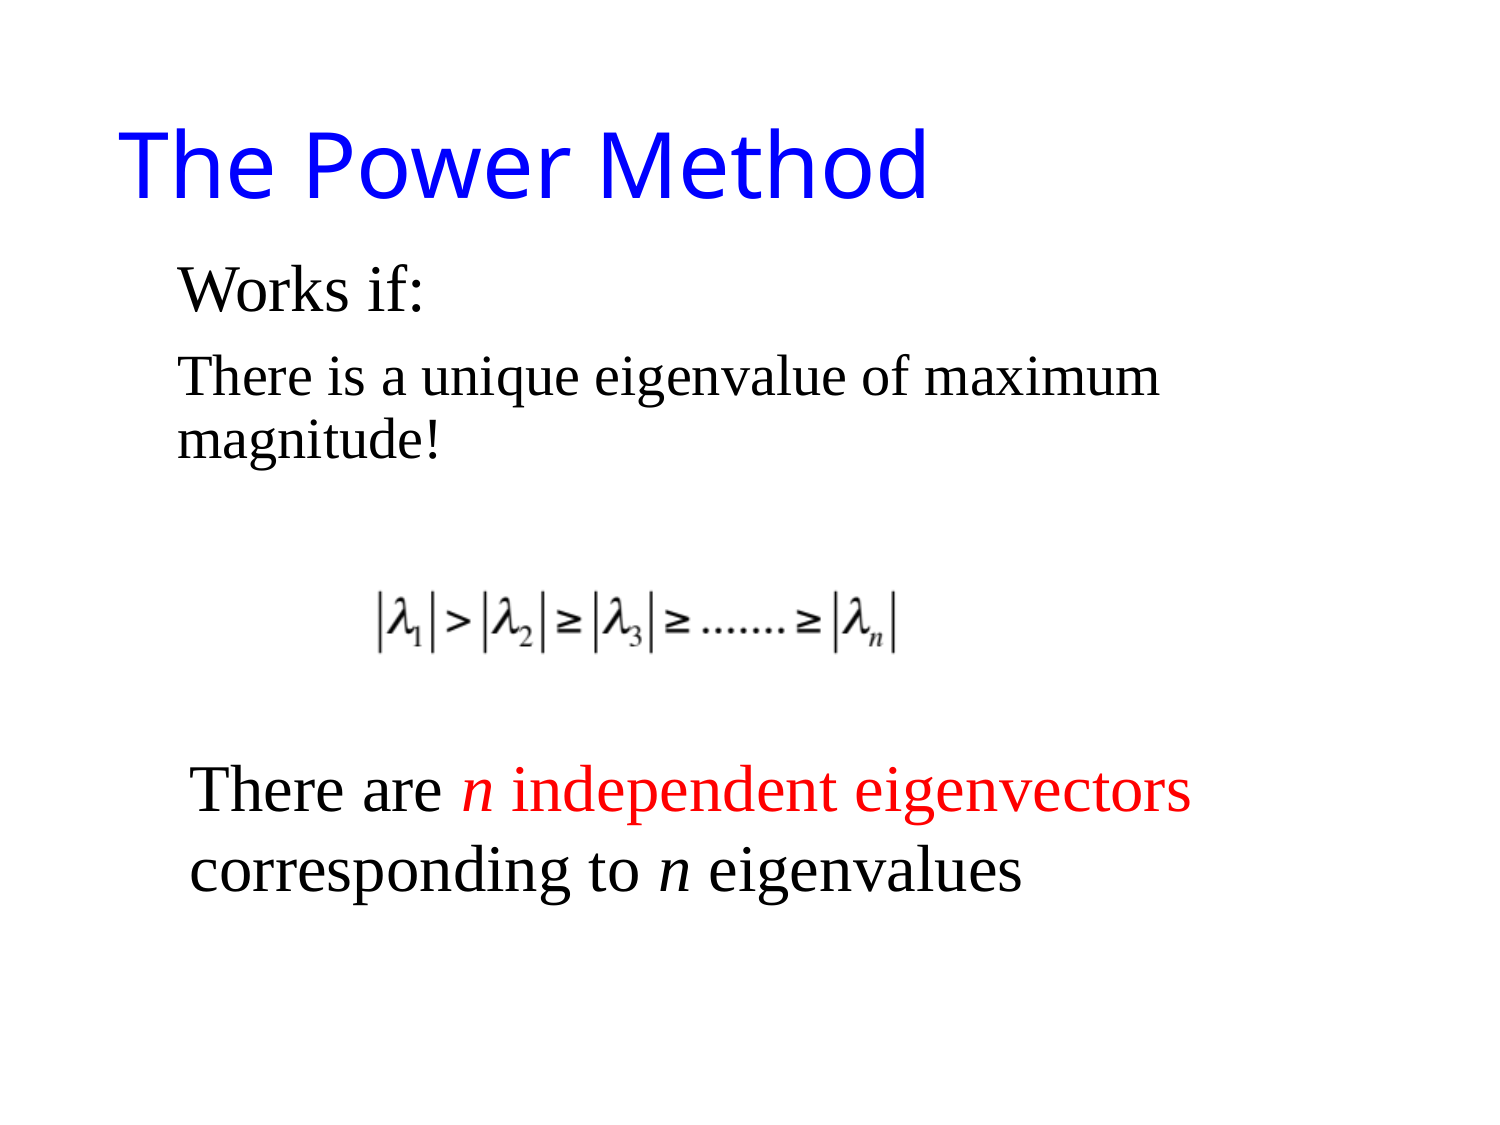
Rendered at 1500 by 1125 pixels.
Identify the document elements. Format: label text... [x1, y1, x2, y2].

text_box There are n independent eigenvectors corresponding to n eigenvalues [174, 737, 1263, 913]
text_box Works if: [162, 237, 500, 338]
title The Power Method [103, 59, 1397, 278]
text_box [374, 587, 898, 657]
list There is a unique eigenvalue of maximum magnitude! [162, 337, 1338, 525]
